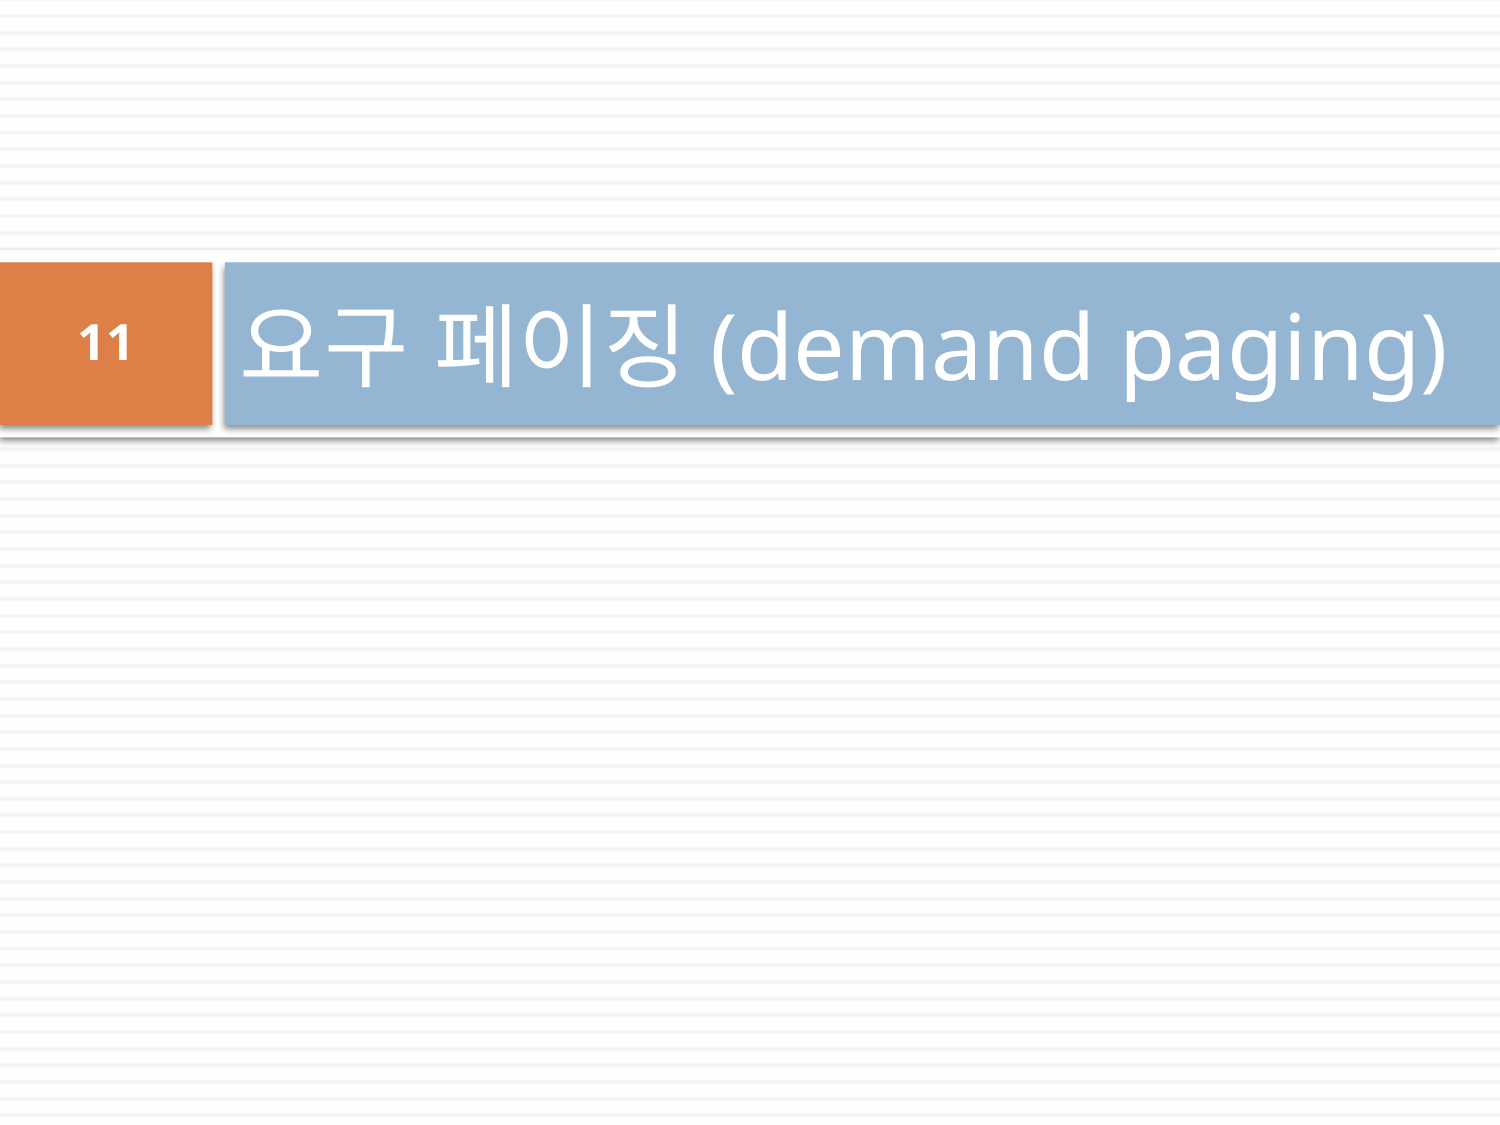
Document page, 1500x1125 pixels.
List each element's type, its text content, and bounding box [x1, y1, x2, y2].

slide_number 11 [0, 287, 213, 403]
title 요구 페이징(demand paging) [225, 262, 1475, 425]
